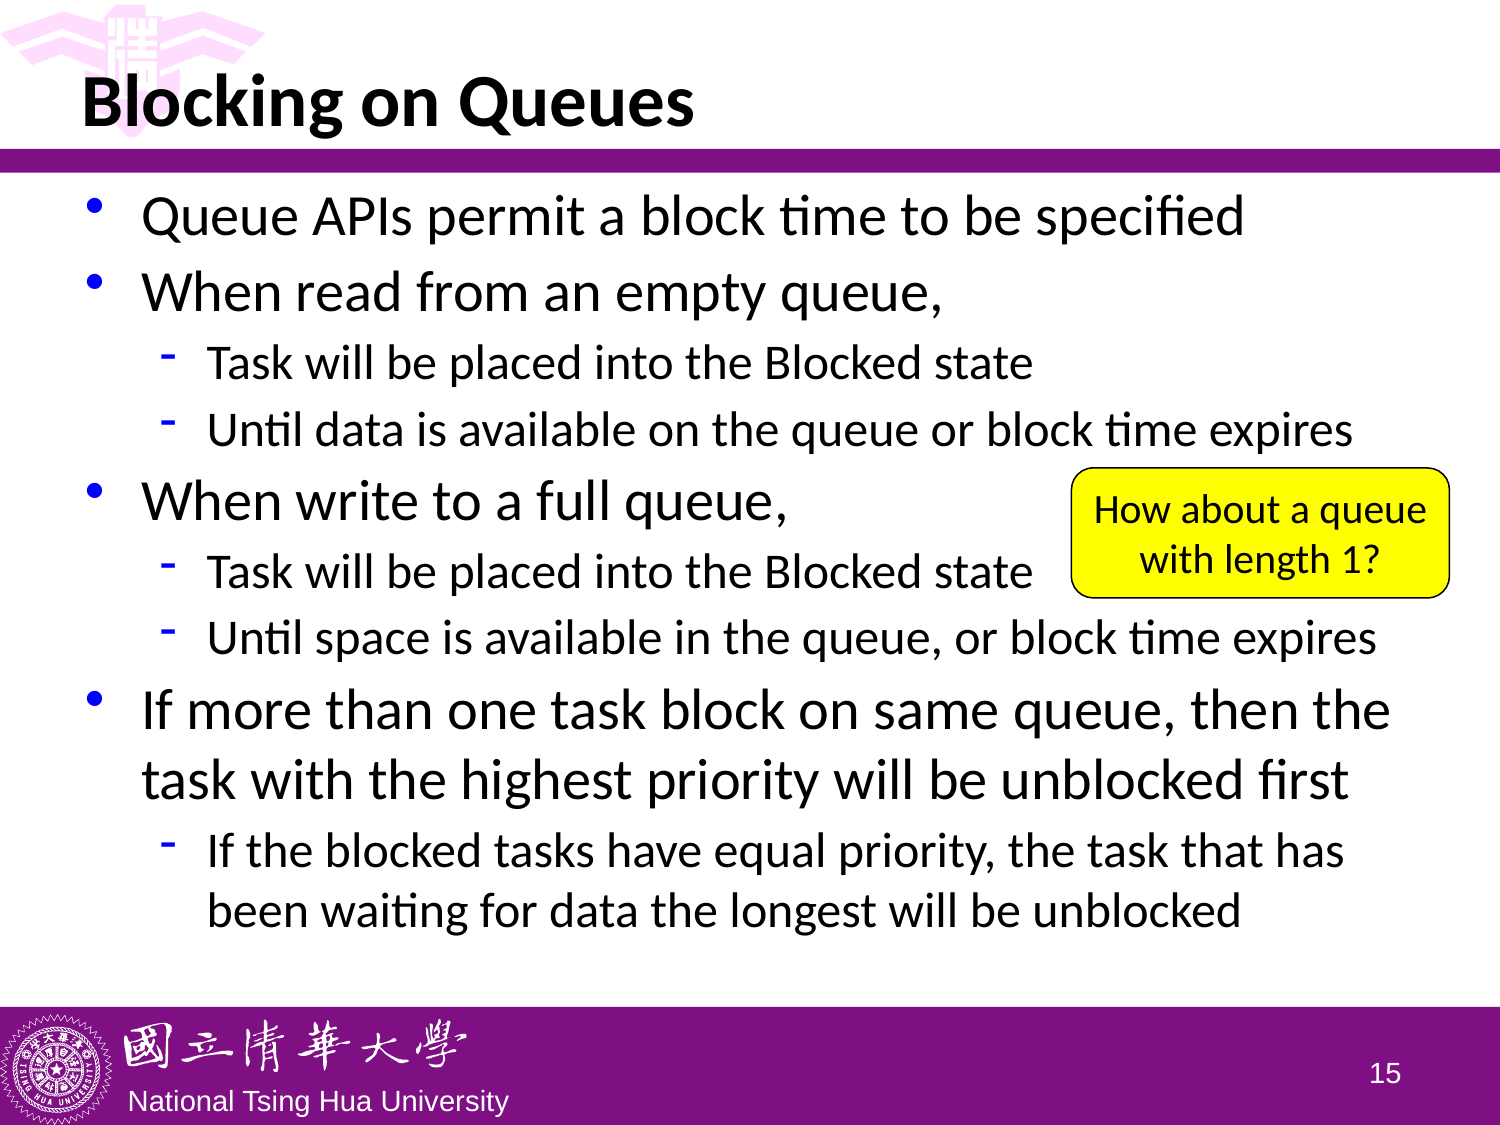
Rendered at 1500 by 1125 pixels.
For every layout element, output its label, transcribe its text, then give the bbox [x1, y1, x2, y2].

slide_number 14 [1104, 1021, 1417, 1097]
list Queue APIs permit a block time to be specified When read from an empty queue, Task will be placed into the Blocked state Until data is available on the queue or block time expires When write to a full queue, Task will be placed into the Blocked state Until space is available in the queue, or block time expires If more than one task block on same queue, then the task with the highest priority will be unblocked first If the blocked tasks have equal priority, the task that has been waiting for data the longest will be unblocked [69, 169, 1436, 1000]
title Blocking on Queues [66, 37, 1436, 149]
text_box How about a queue with length 1? [1071, 467, 1450, 598]
